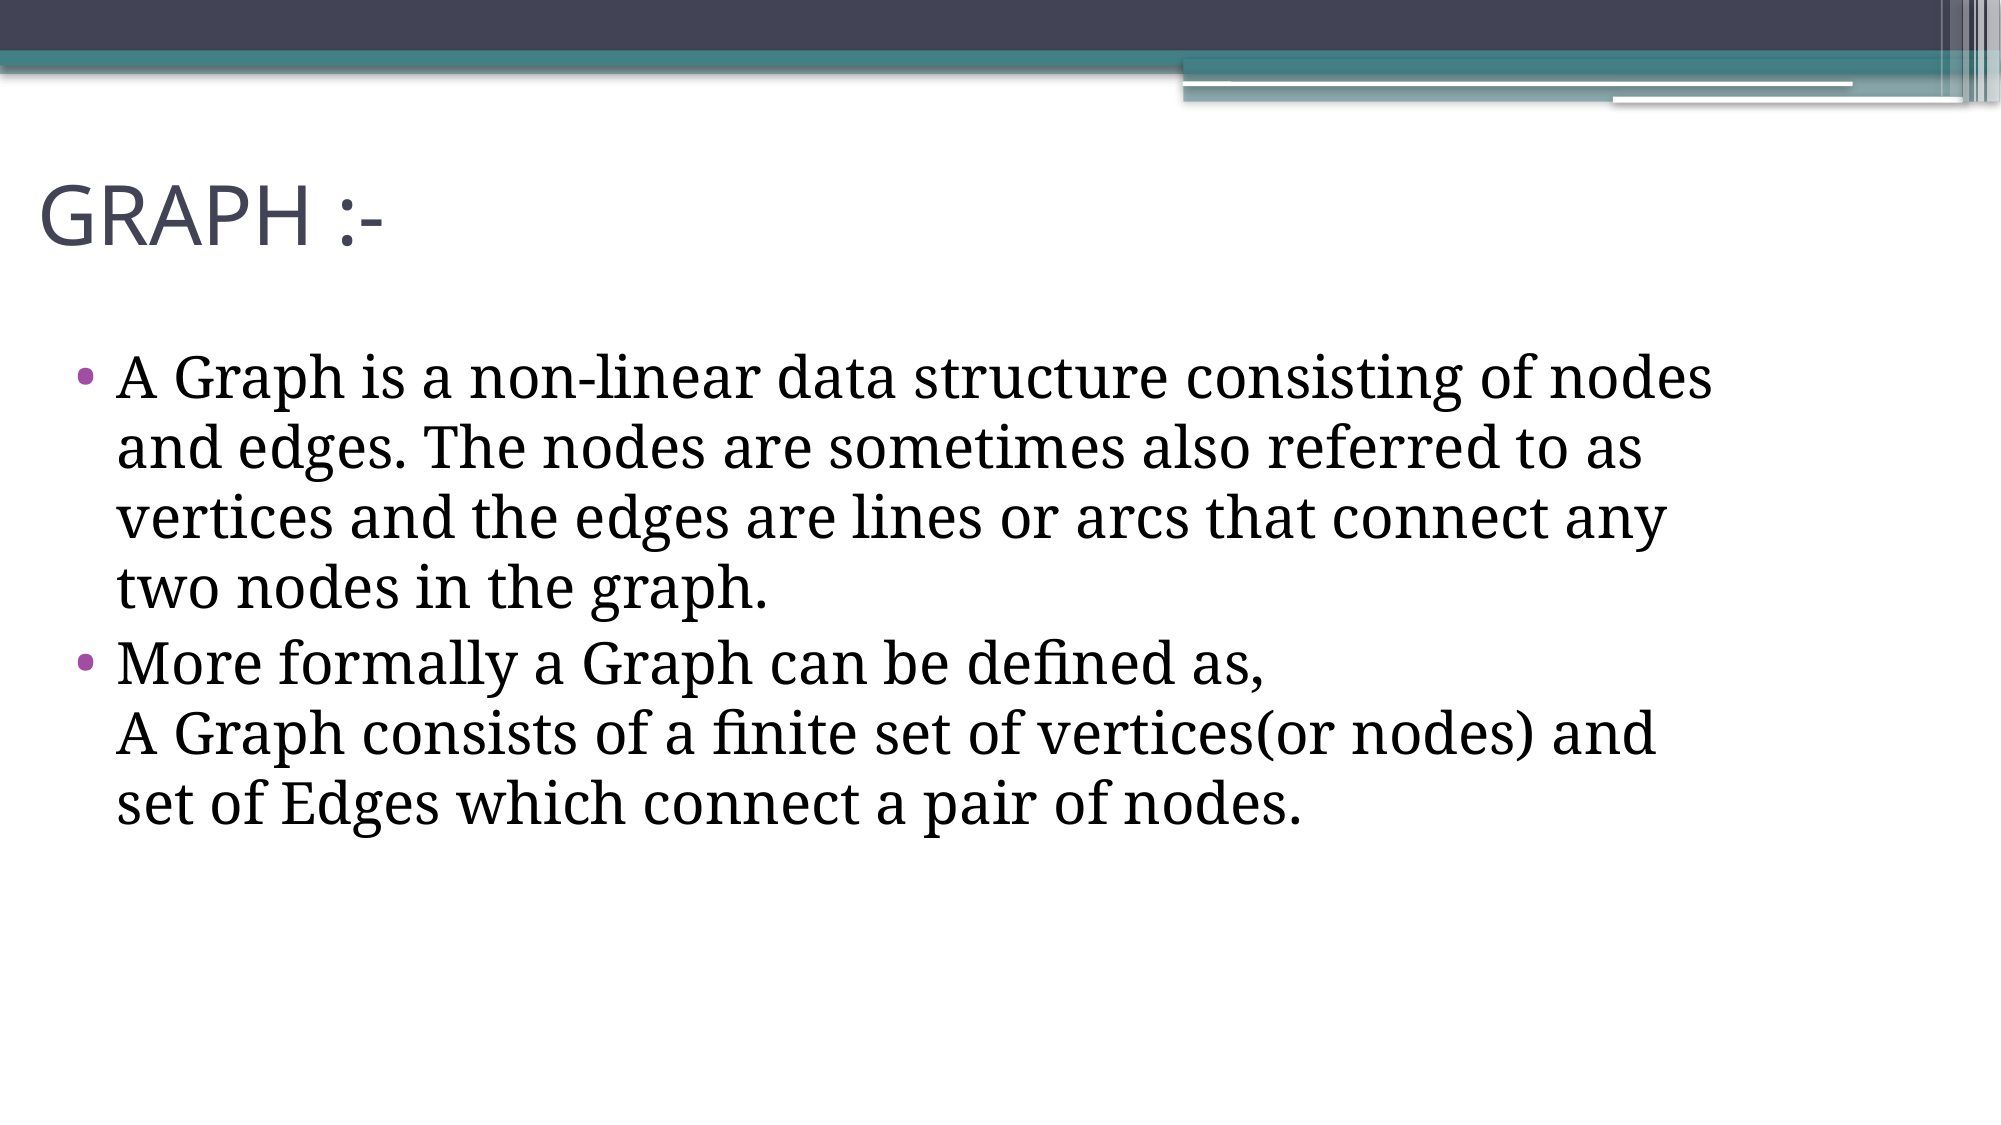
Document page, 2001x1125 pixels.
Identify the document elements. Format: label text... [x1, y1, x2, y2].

title GRAPH :- [22, 103, 1613, 322]
list A Graph is a non-linear data structure consisting of nodes and edges. The nodes are sometimes also referred to as vertices and the edges are lines or arcs that connect any two nodes in the graph. More formally a Graph can be defined as, A Graph consists of a finite set of vertices(or nodes) and set of Edges which connect a pair of nodes. [42, 332, 1757, 1099]
